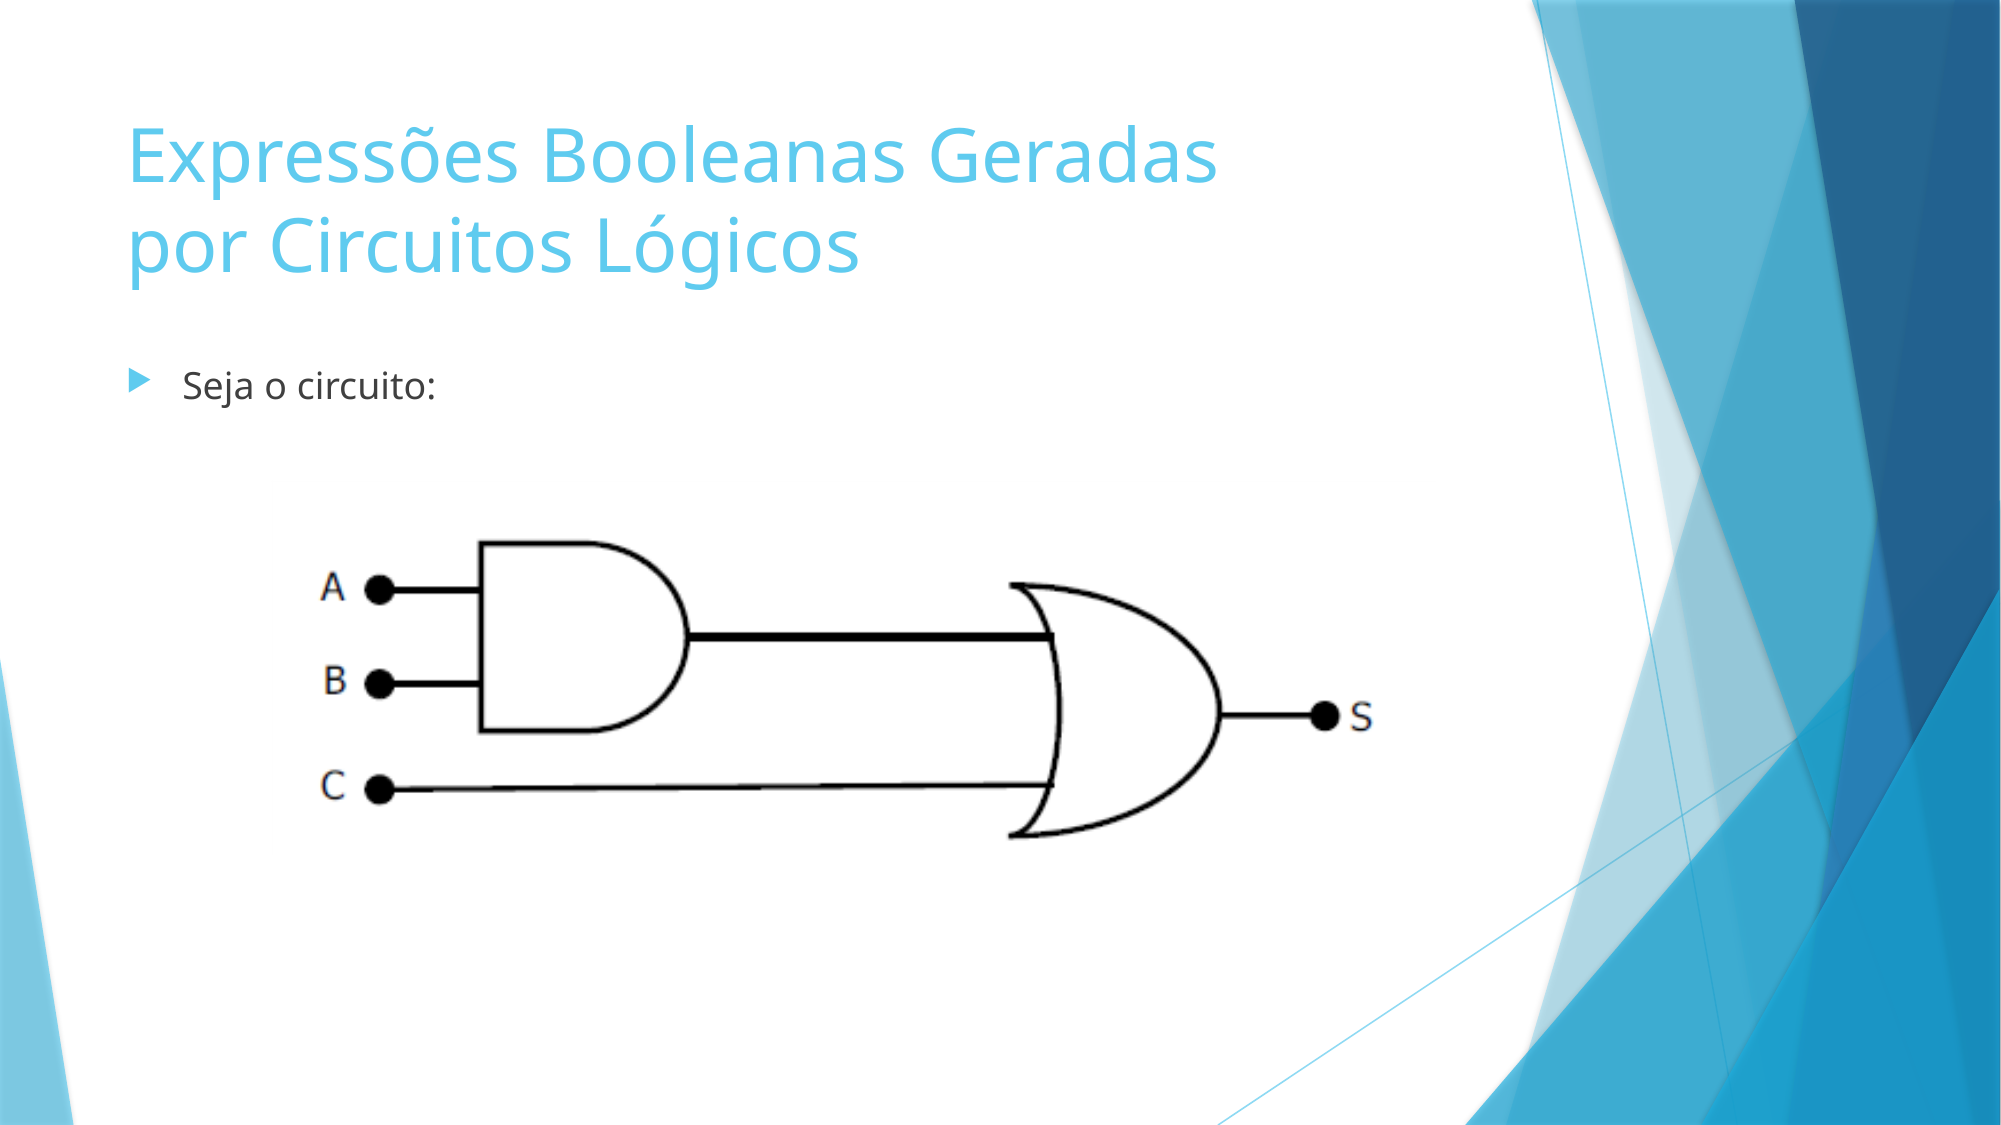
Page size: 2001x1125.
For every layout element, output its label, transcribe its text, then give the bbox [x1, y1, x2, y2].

title Expressões Booleanas Geradas por Circuitos Lógicos [111, 99, 1522, 317]
list Seja o circuito: [111, 354, 1522, 992]
picture [271, 480, 1436, 855]
